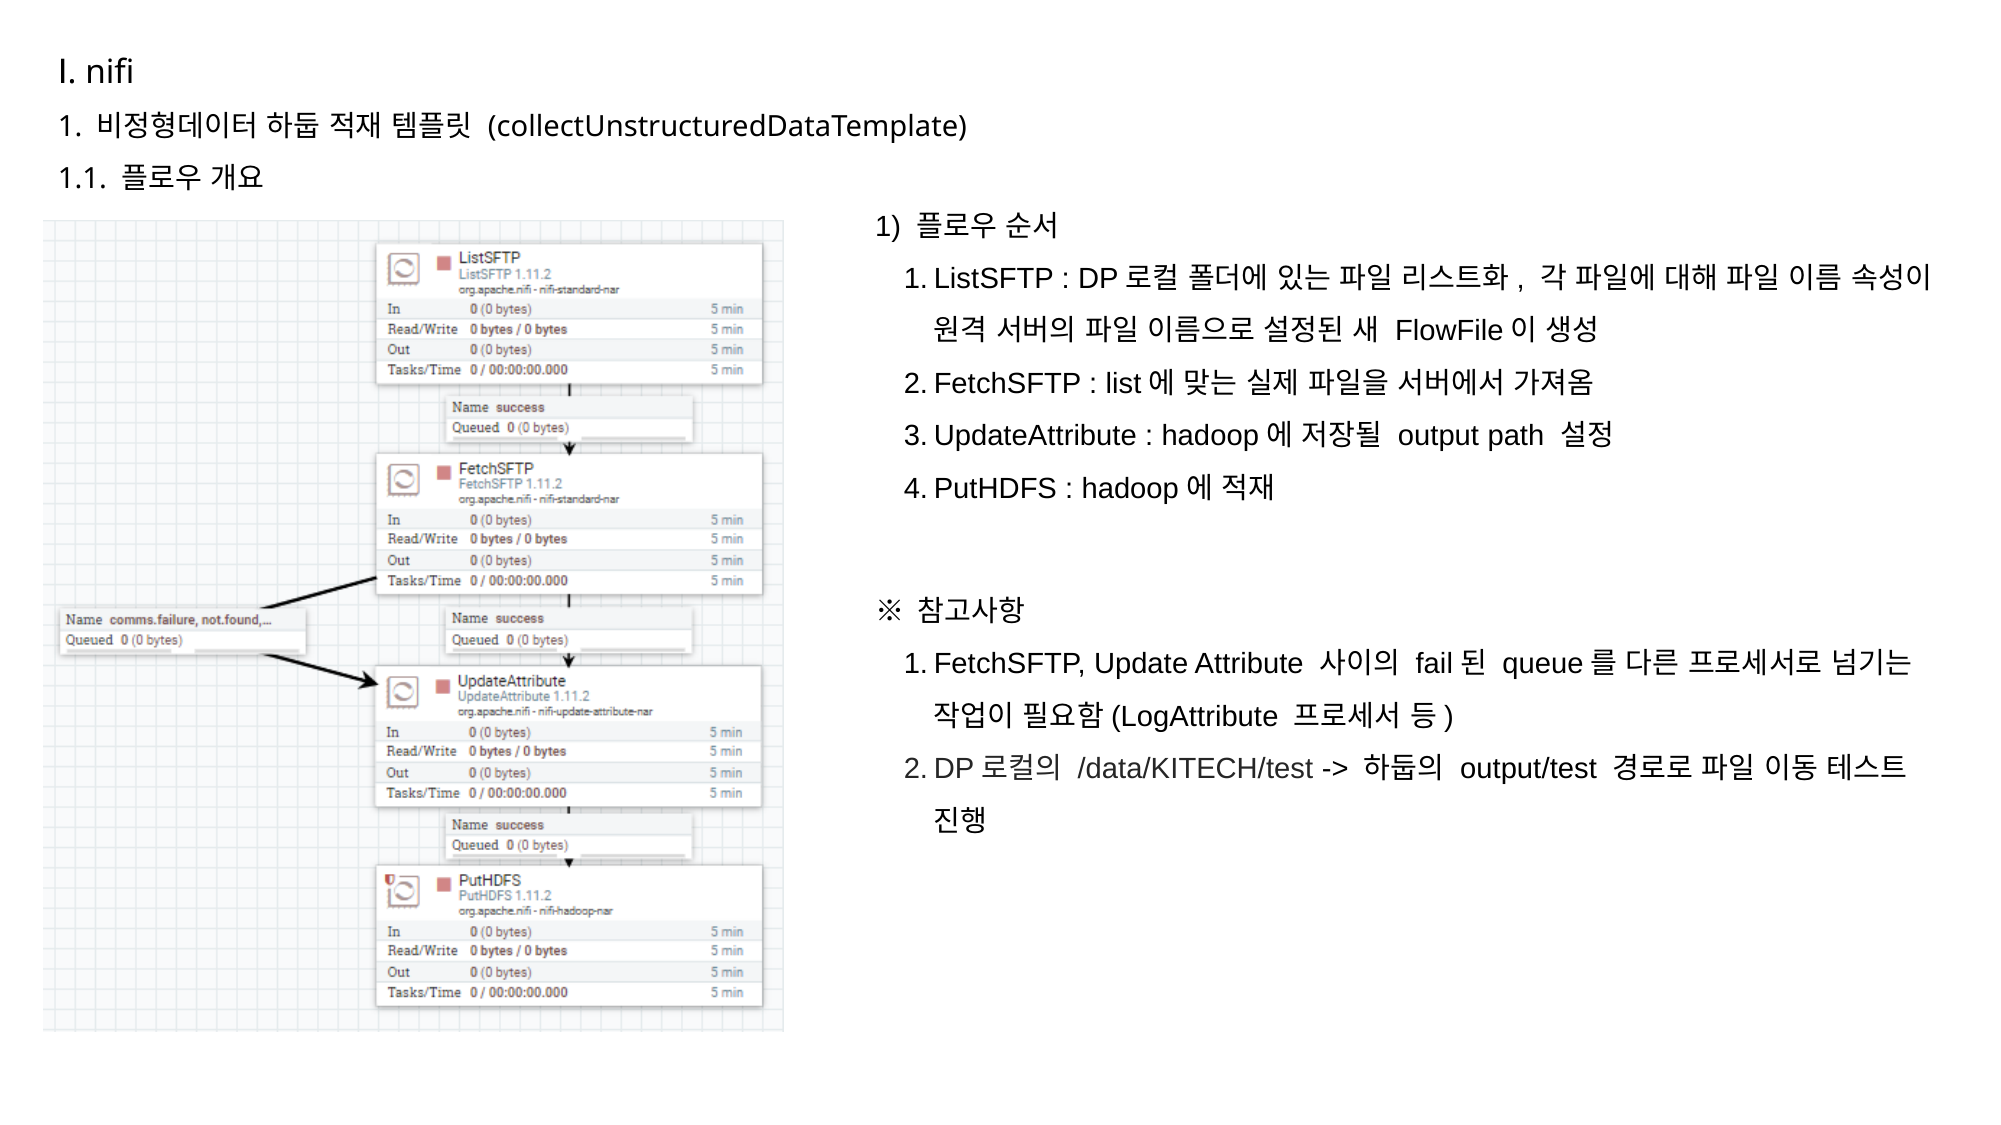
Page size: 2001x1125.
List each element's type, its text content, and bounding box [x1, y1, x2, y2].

text_box ※ 참고사항 FetchSFTP, Update Attribute 사이의 fail된 queue를 다른 프로세서로 넘기는 작업이 필요함(LogAttribute 프로세서 등) DP로컬의 /data/KITECH/test -> 하둡의 output/test 경로로 파일 이동 테스트 진행 [859, 561, 1958, 895]
picture [43, 220, 784, 1032]
text_box Ⅰ. nifi 1. 비정형데이터 하둡 적재 템플릿 (collectUnstructuredDataTemplate) 1.1. 플로우 개요 [42, 42, 1958, 99]
text_box 1) 플로우 순서 ListSFTP : DP로컬 폴더에 있는 파일 리스트화, 각 파일에 대해 파일 이름 속성이 원격 서버의 파일 이름으로 설정된 새 FlowFile이 생성 FetchSFTP : list에 맞는 실제 파일을 서버에서 가져옴 UpdateAttribute : hadoop에 저장될 output path 설정 PutHDFS : hadoop에 적재 [859, 180, 1958, 513]
